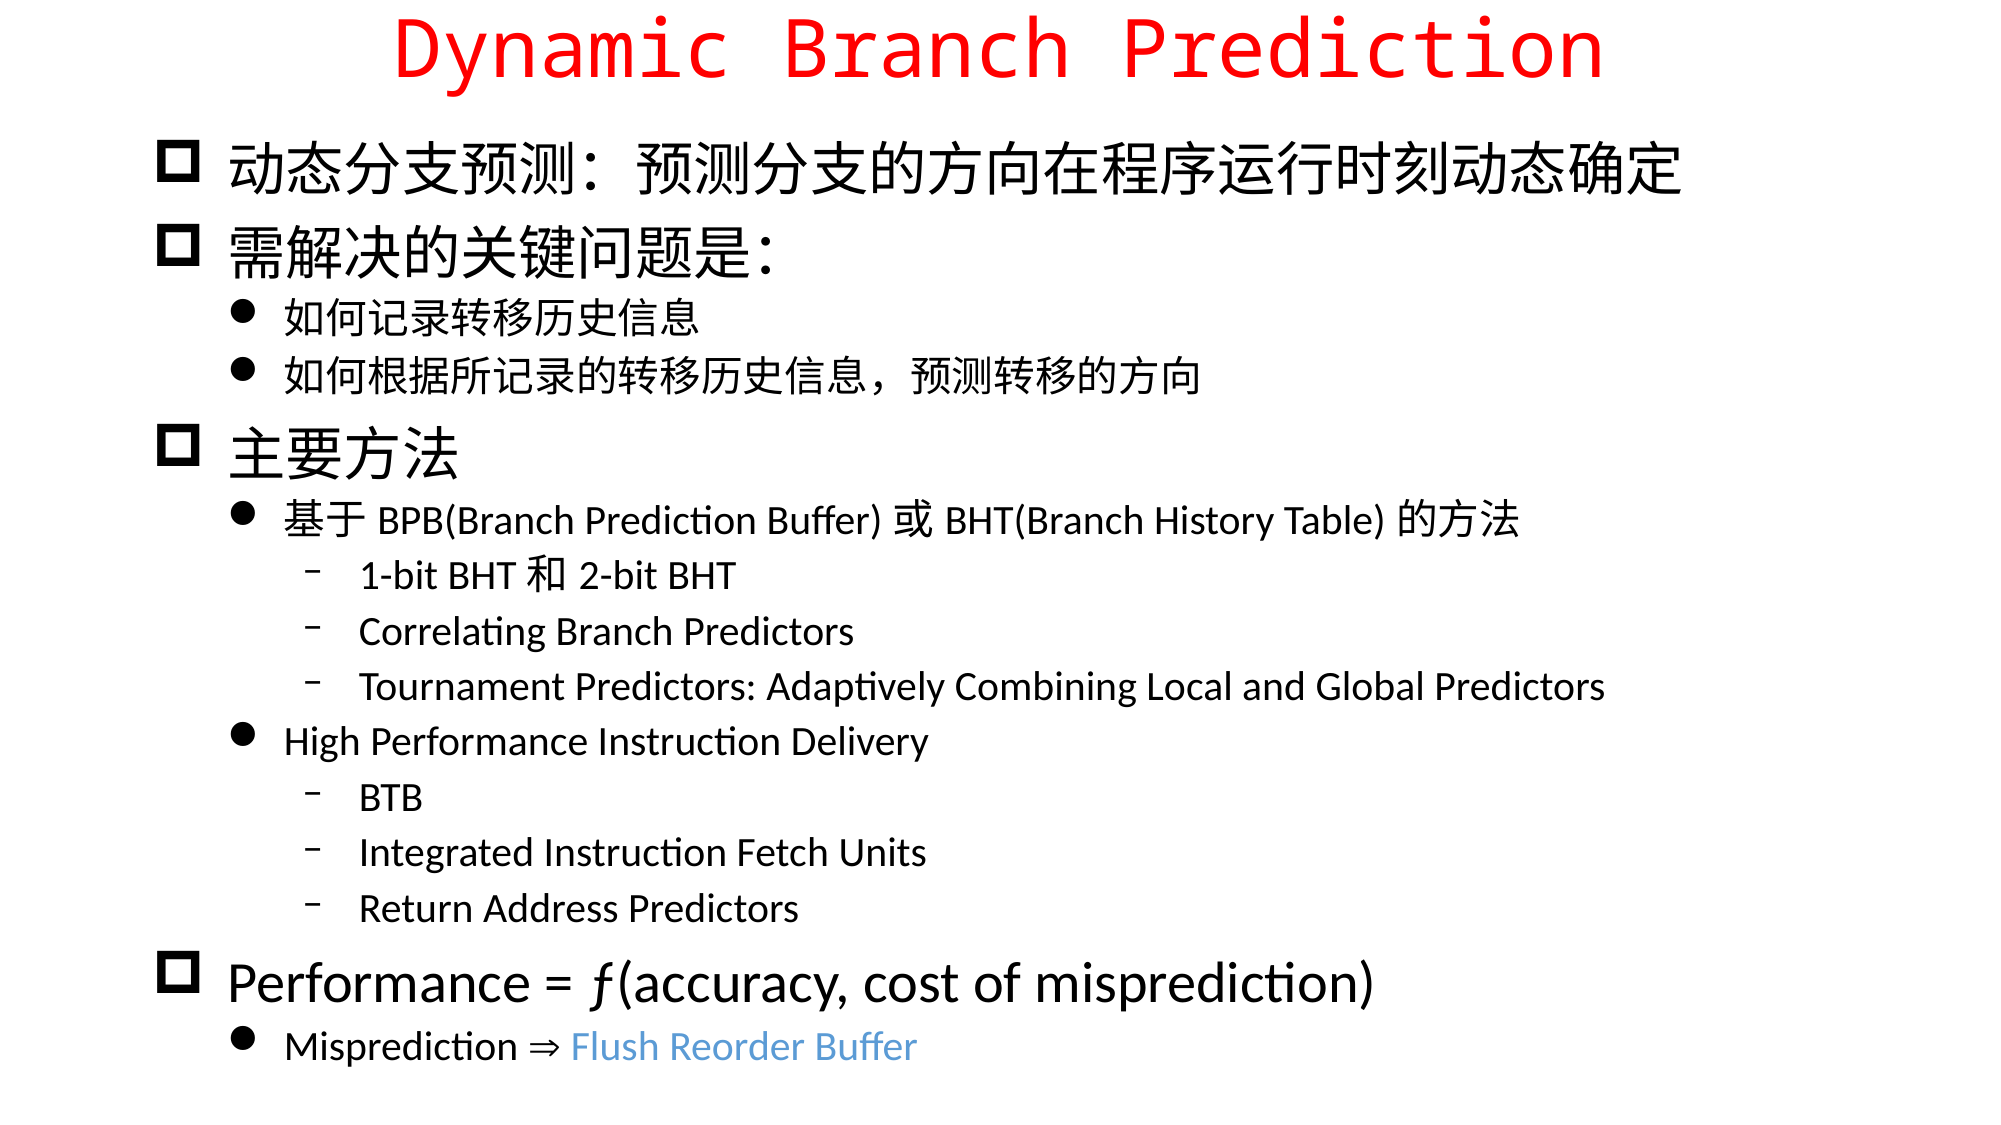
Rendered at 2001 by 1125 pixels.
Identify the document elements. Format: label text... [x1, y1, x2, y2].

title Dynamic Branch Prediction [137, 0, 1863, 103]
list 动态分支预测：预测分支的方向在程序运行时刻动态确定 需解决的关键问题是： 如何记录转移历史信息 如何根据所记录的转移历史信息，预测转移的方向 主要方法 基于BPB(Branch Prediction Buffer)或BHT(Branch History Table)的方法 1-bit BHT和2-bit BHT Correlating Branch Predictors Tournament Predictors: Adaptively Combining Local and Global Predictors High Performance Instruction Delivery BTB Integrated Instruction Fetch Units Return Address Predictors Performance = ƒ(accuracy, cost of misprediction) Misprediction  Flush Reorder Buffer [137, 133, 1863, 1089]
